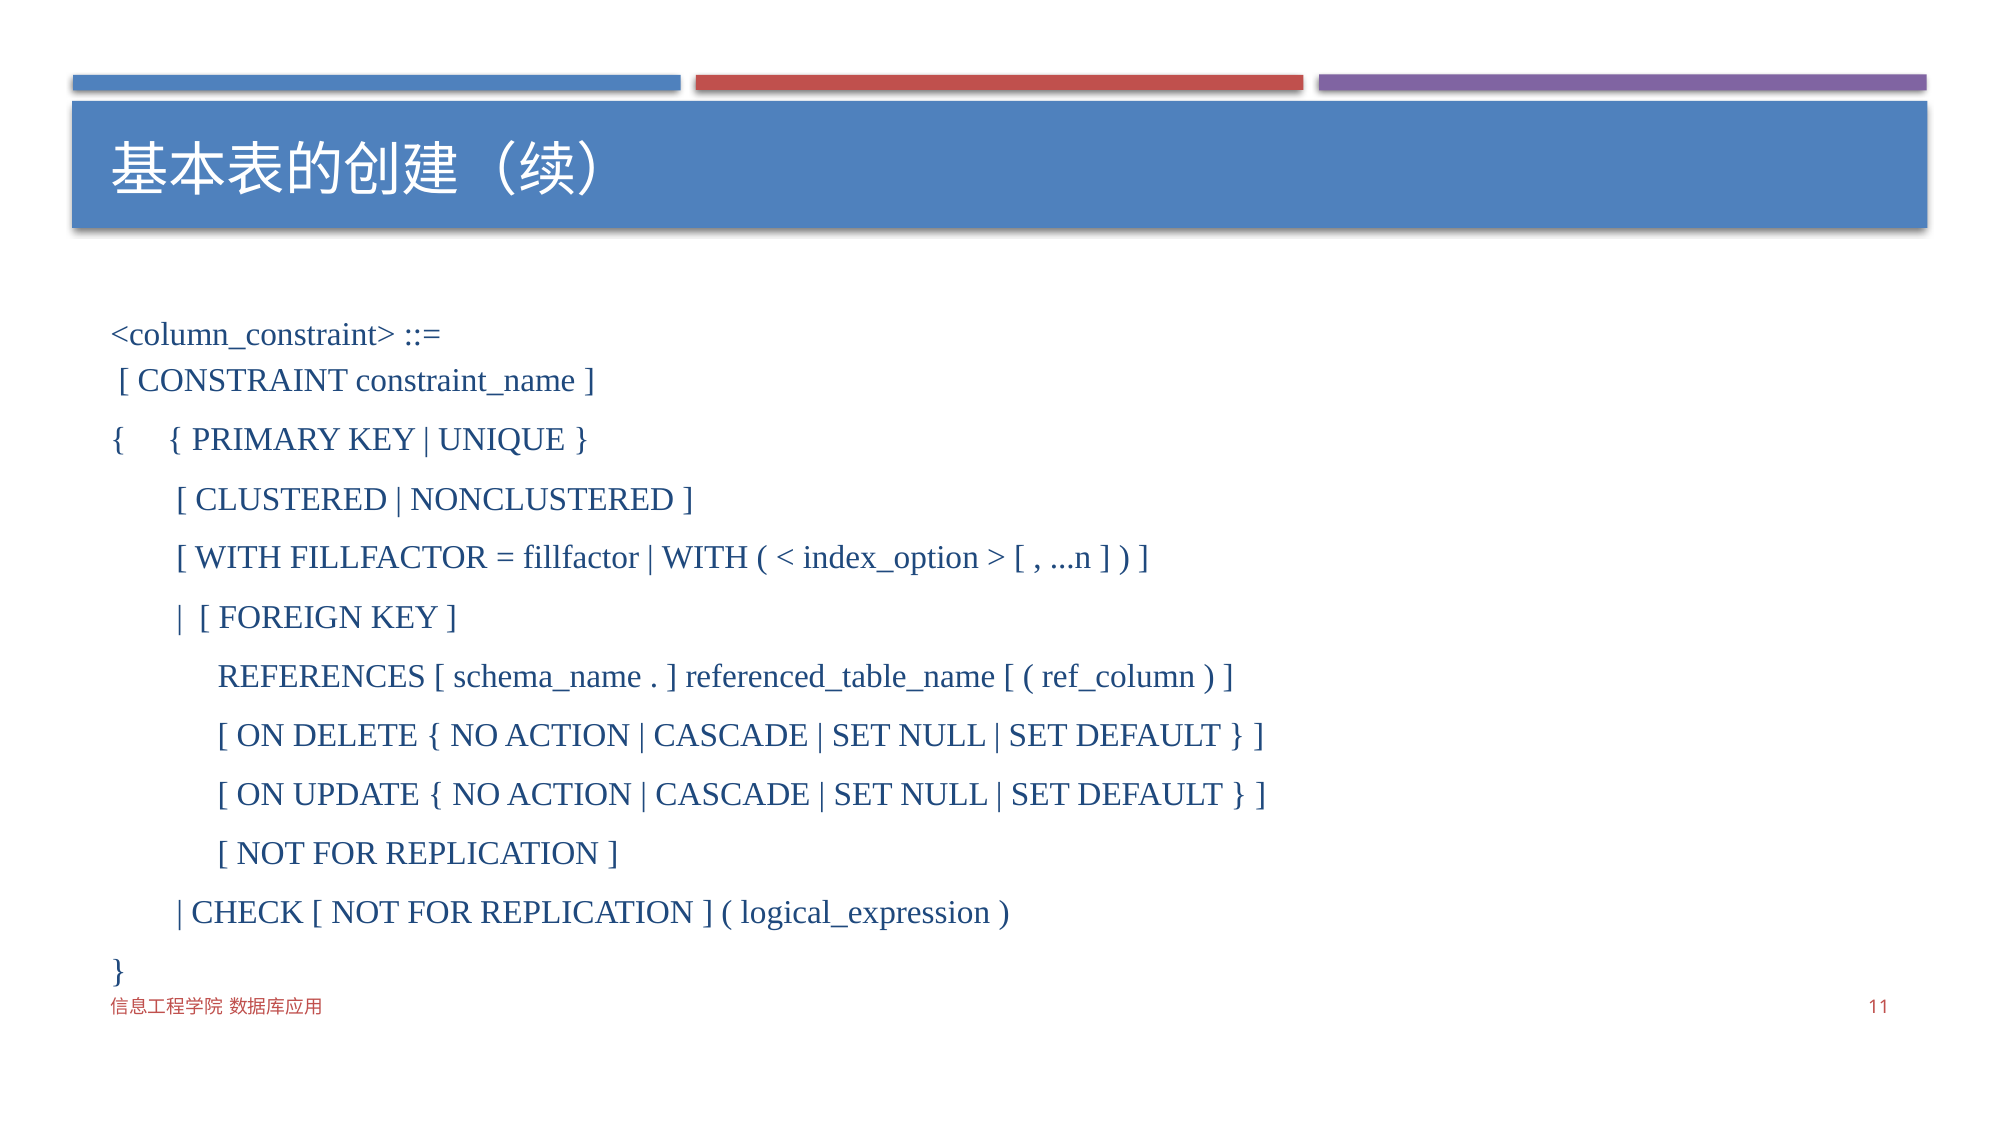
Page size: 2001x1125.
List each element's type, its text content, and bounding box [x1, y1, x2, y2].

slide_number 11 [1732, 977, 1905, 1037]
footer 信息工程学院 数据库应用 [95, 976, 1230, 1037]
list <column_constraint> ::= [ CONSTRAINT constraint_name ] { { PRIMARY KEY | UNIQUE } [ CLUSTERED | NONCLUSTERED ] [ WITH FILLFACTOR = fillfactor | WITH ( < index_option > [ , ...n ] ) ] | [ FOREIGN KEY ] REFERENCES [ schema_name . ] referenced_table_name [ ( ref_column ) ] [ ON DELETE { NO ACTION | CASCADE | SET NULL | SET DEFAULT } ] [ ON UPDATE { NO ACTION | CASCADE | SET NULL | SET DEFAULT } ] [ NOT FOR REPLICATION ] | CHECK [ NOT FOR REPLICATION ] ( logical_expression ) } [95, 275, 1905, 1026]
title 基本表的创建（续） [95, 115, 1905, 210]
